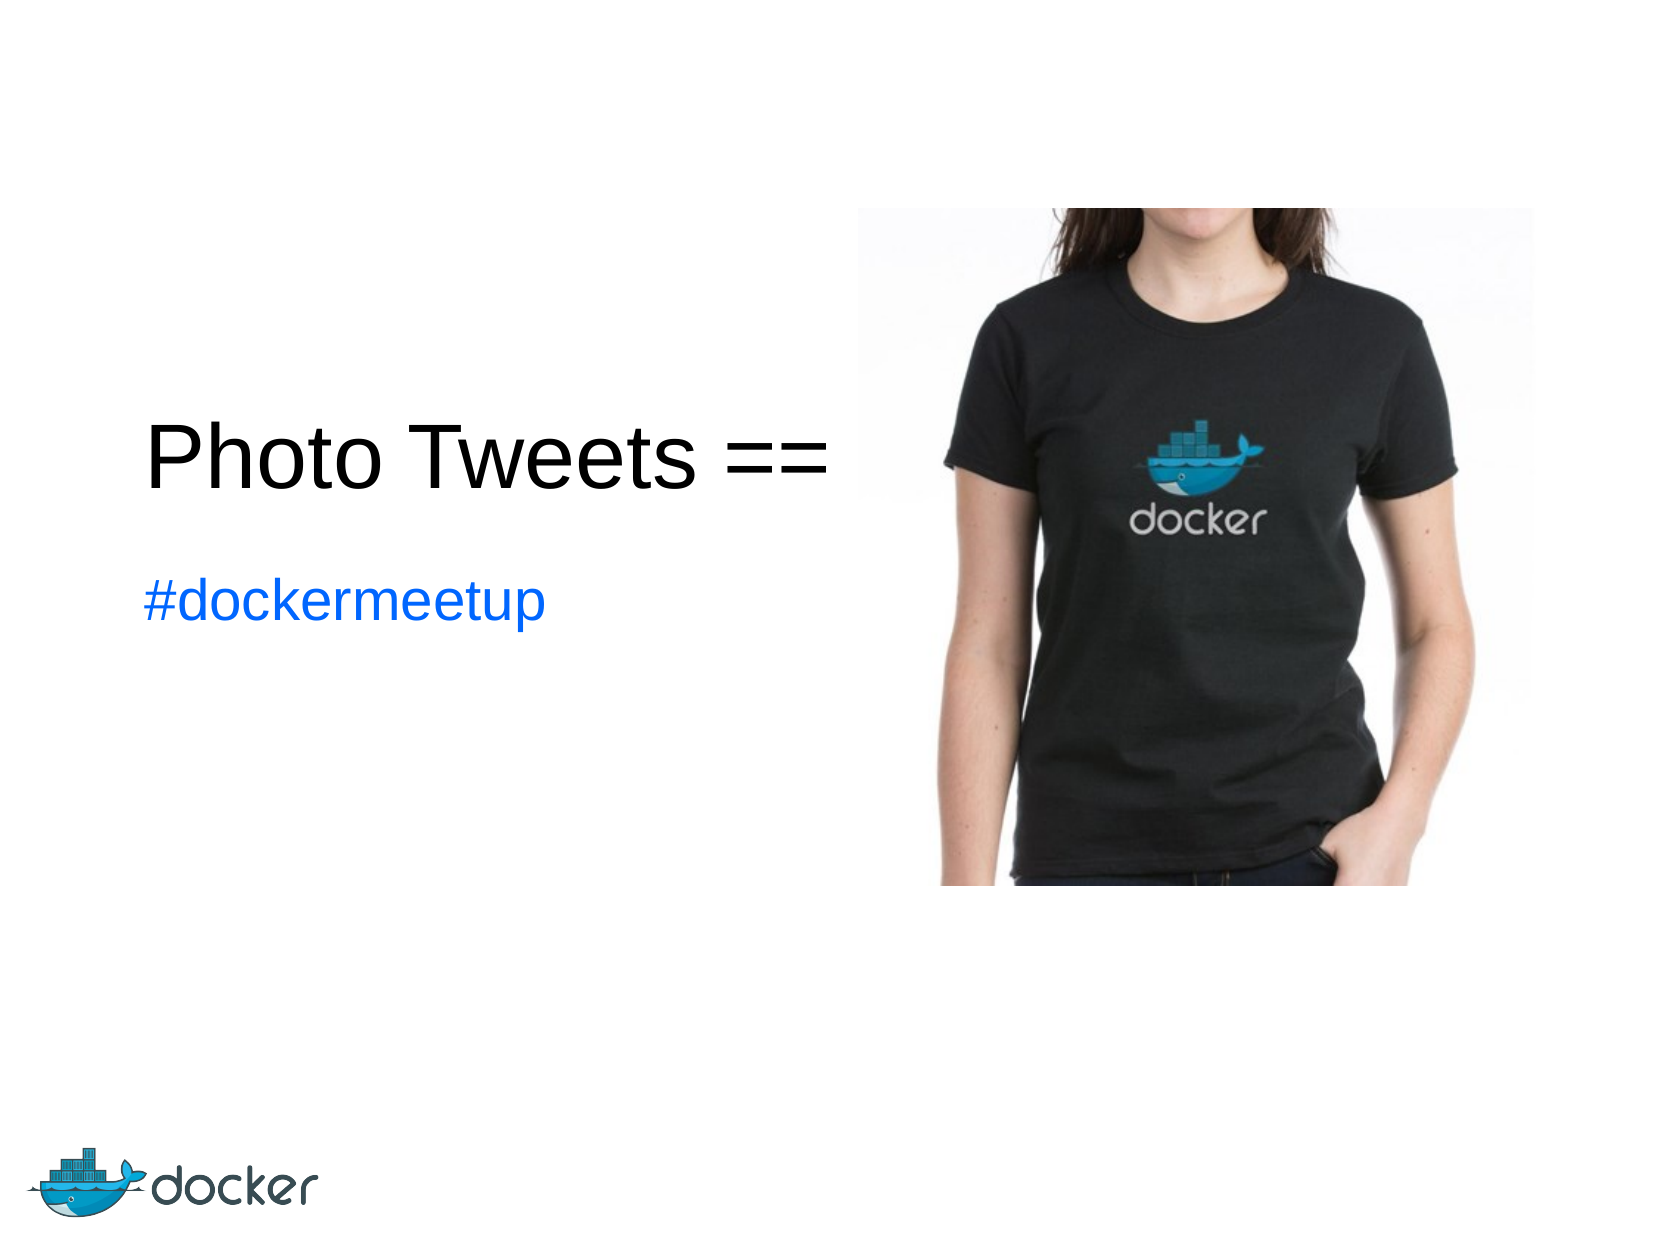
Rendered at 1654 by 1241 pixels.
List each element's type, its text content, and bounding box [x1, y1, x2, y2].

text_box Photo Tweets == [129, 389, 852, 579]
picture [0, 1123, 343, 1241]
text_box #dockermeetup [129, 555, 827, 765]
picture [857, 208, 1536, 886]
